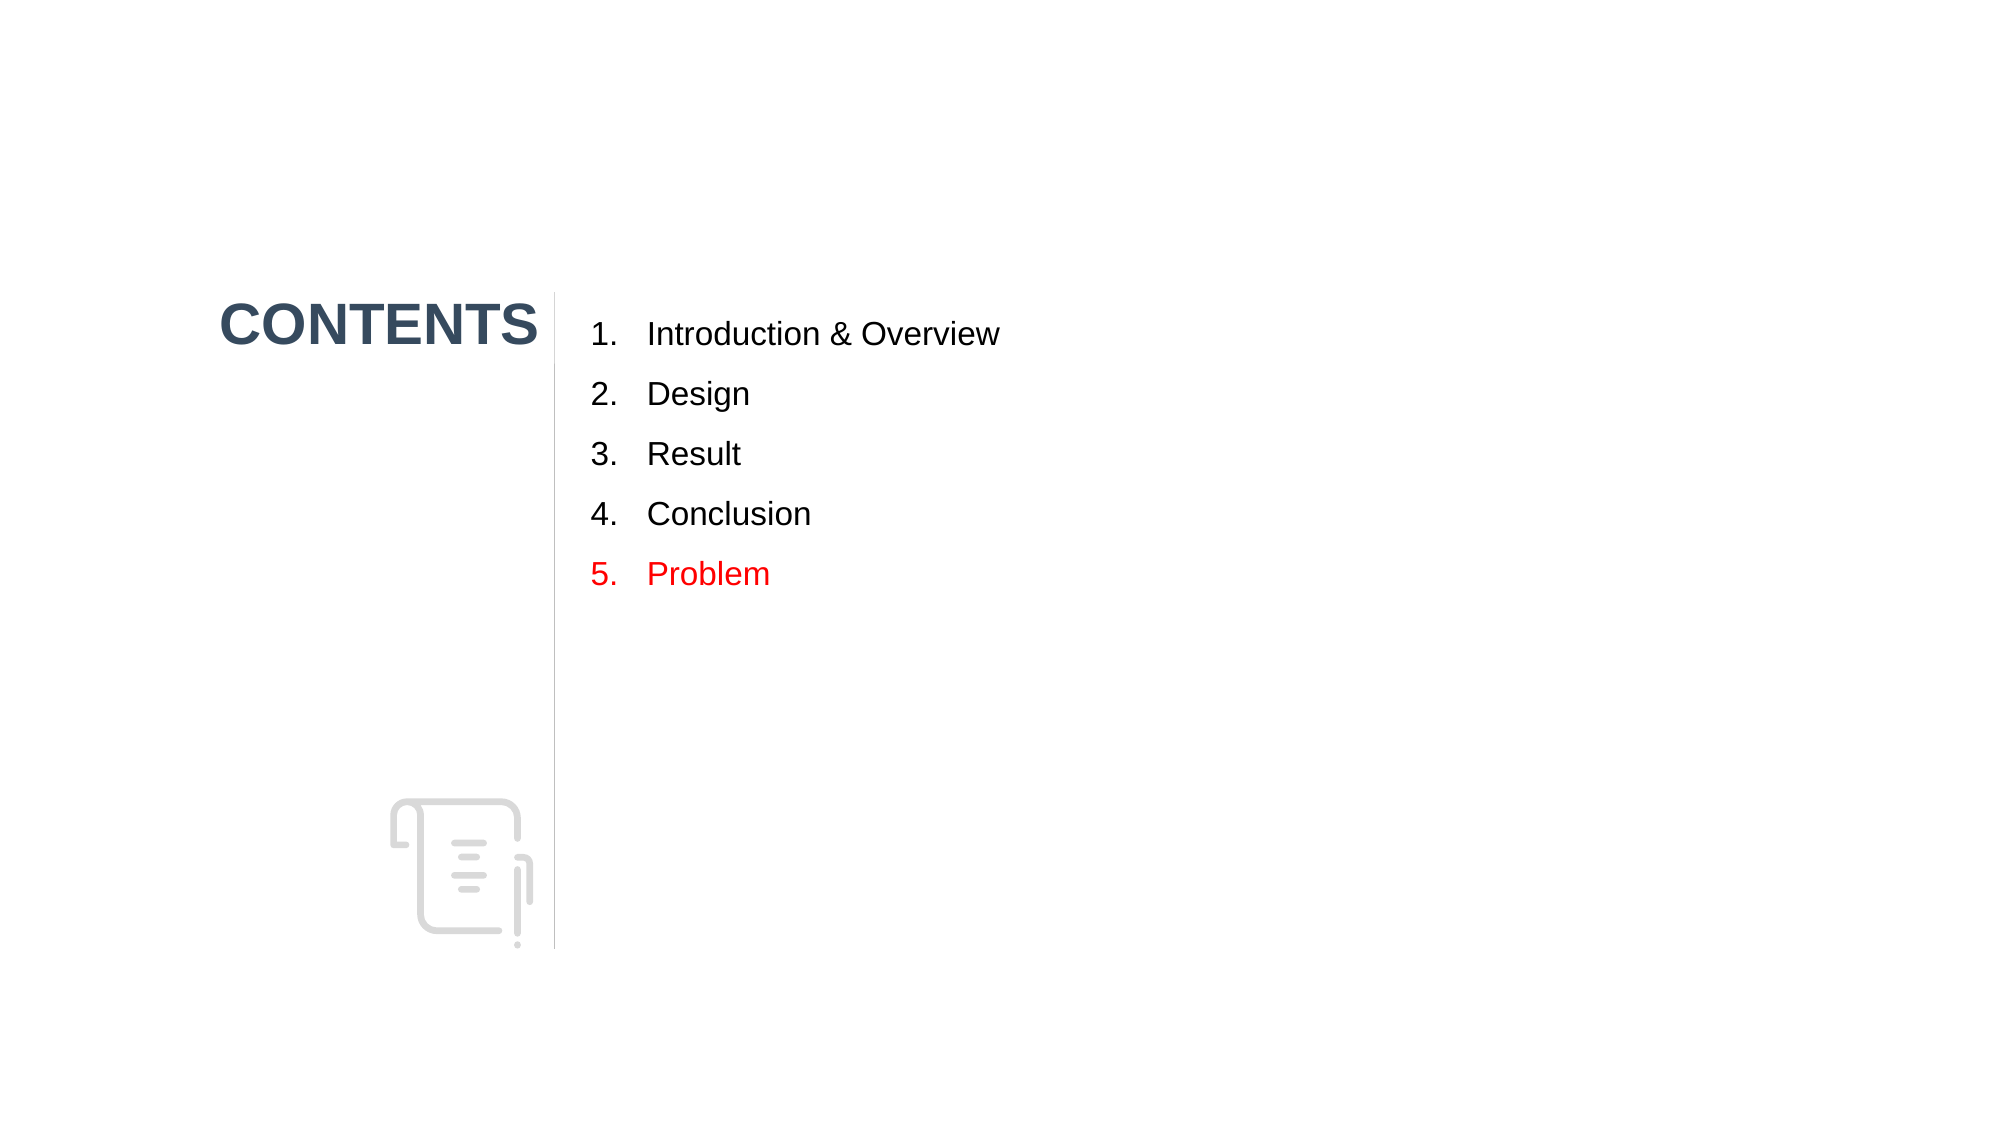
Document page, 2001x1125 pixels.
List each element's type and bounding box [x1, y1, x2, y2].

text_box [124, 278, 1890, 949]
